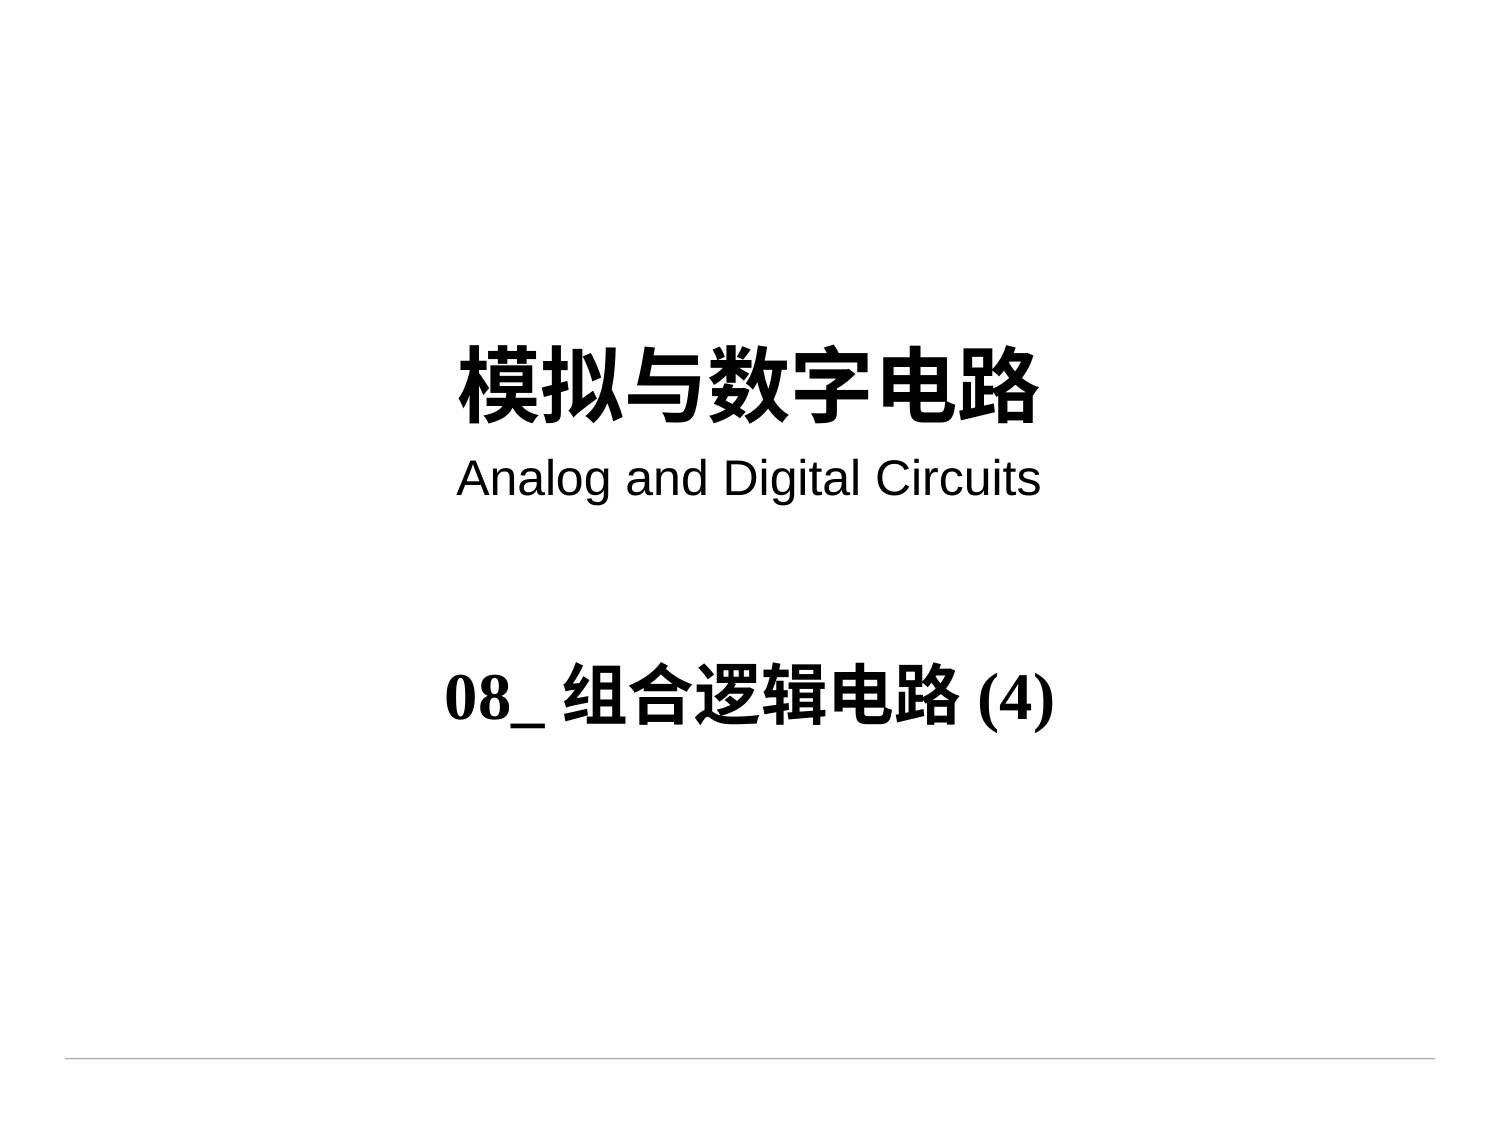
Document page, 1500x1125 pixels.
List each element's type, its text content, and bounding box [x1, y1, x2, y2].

title 模拟与数字电路 Analog and Digital Circuits [147, 267, 1351, 551]
text_box 08_组合逻辑电路(4) [141, 645, 1359, 740]
